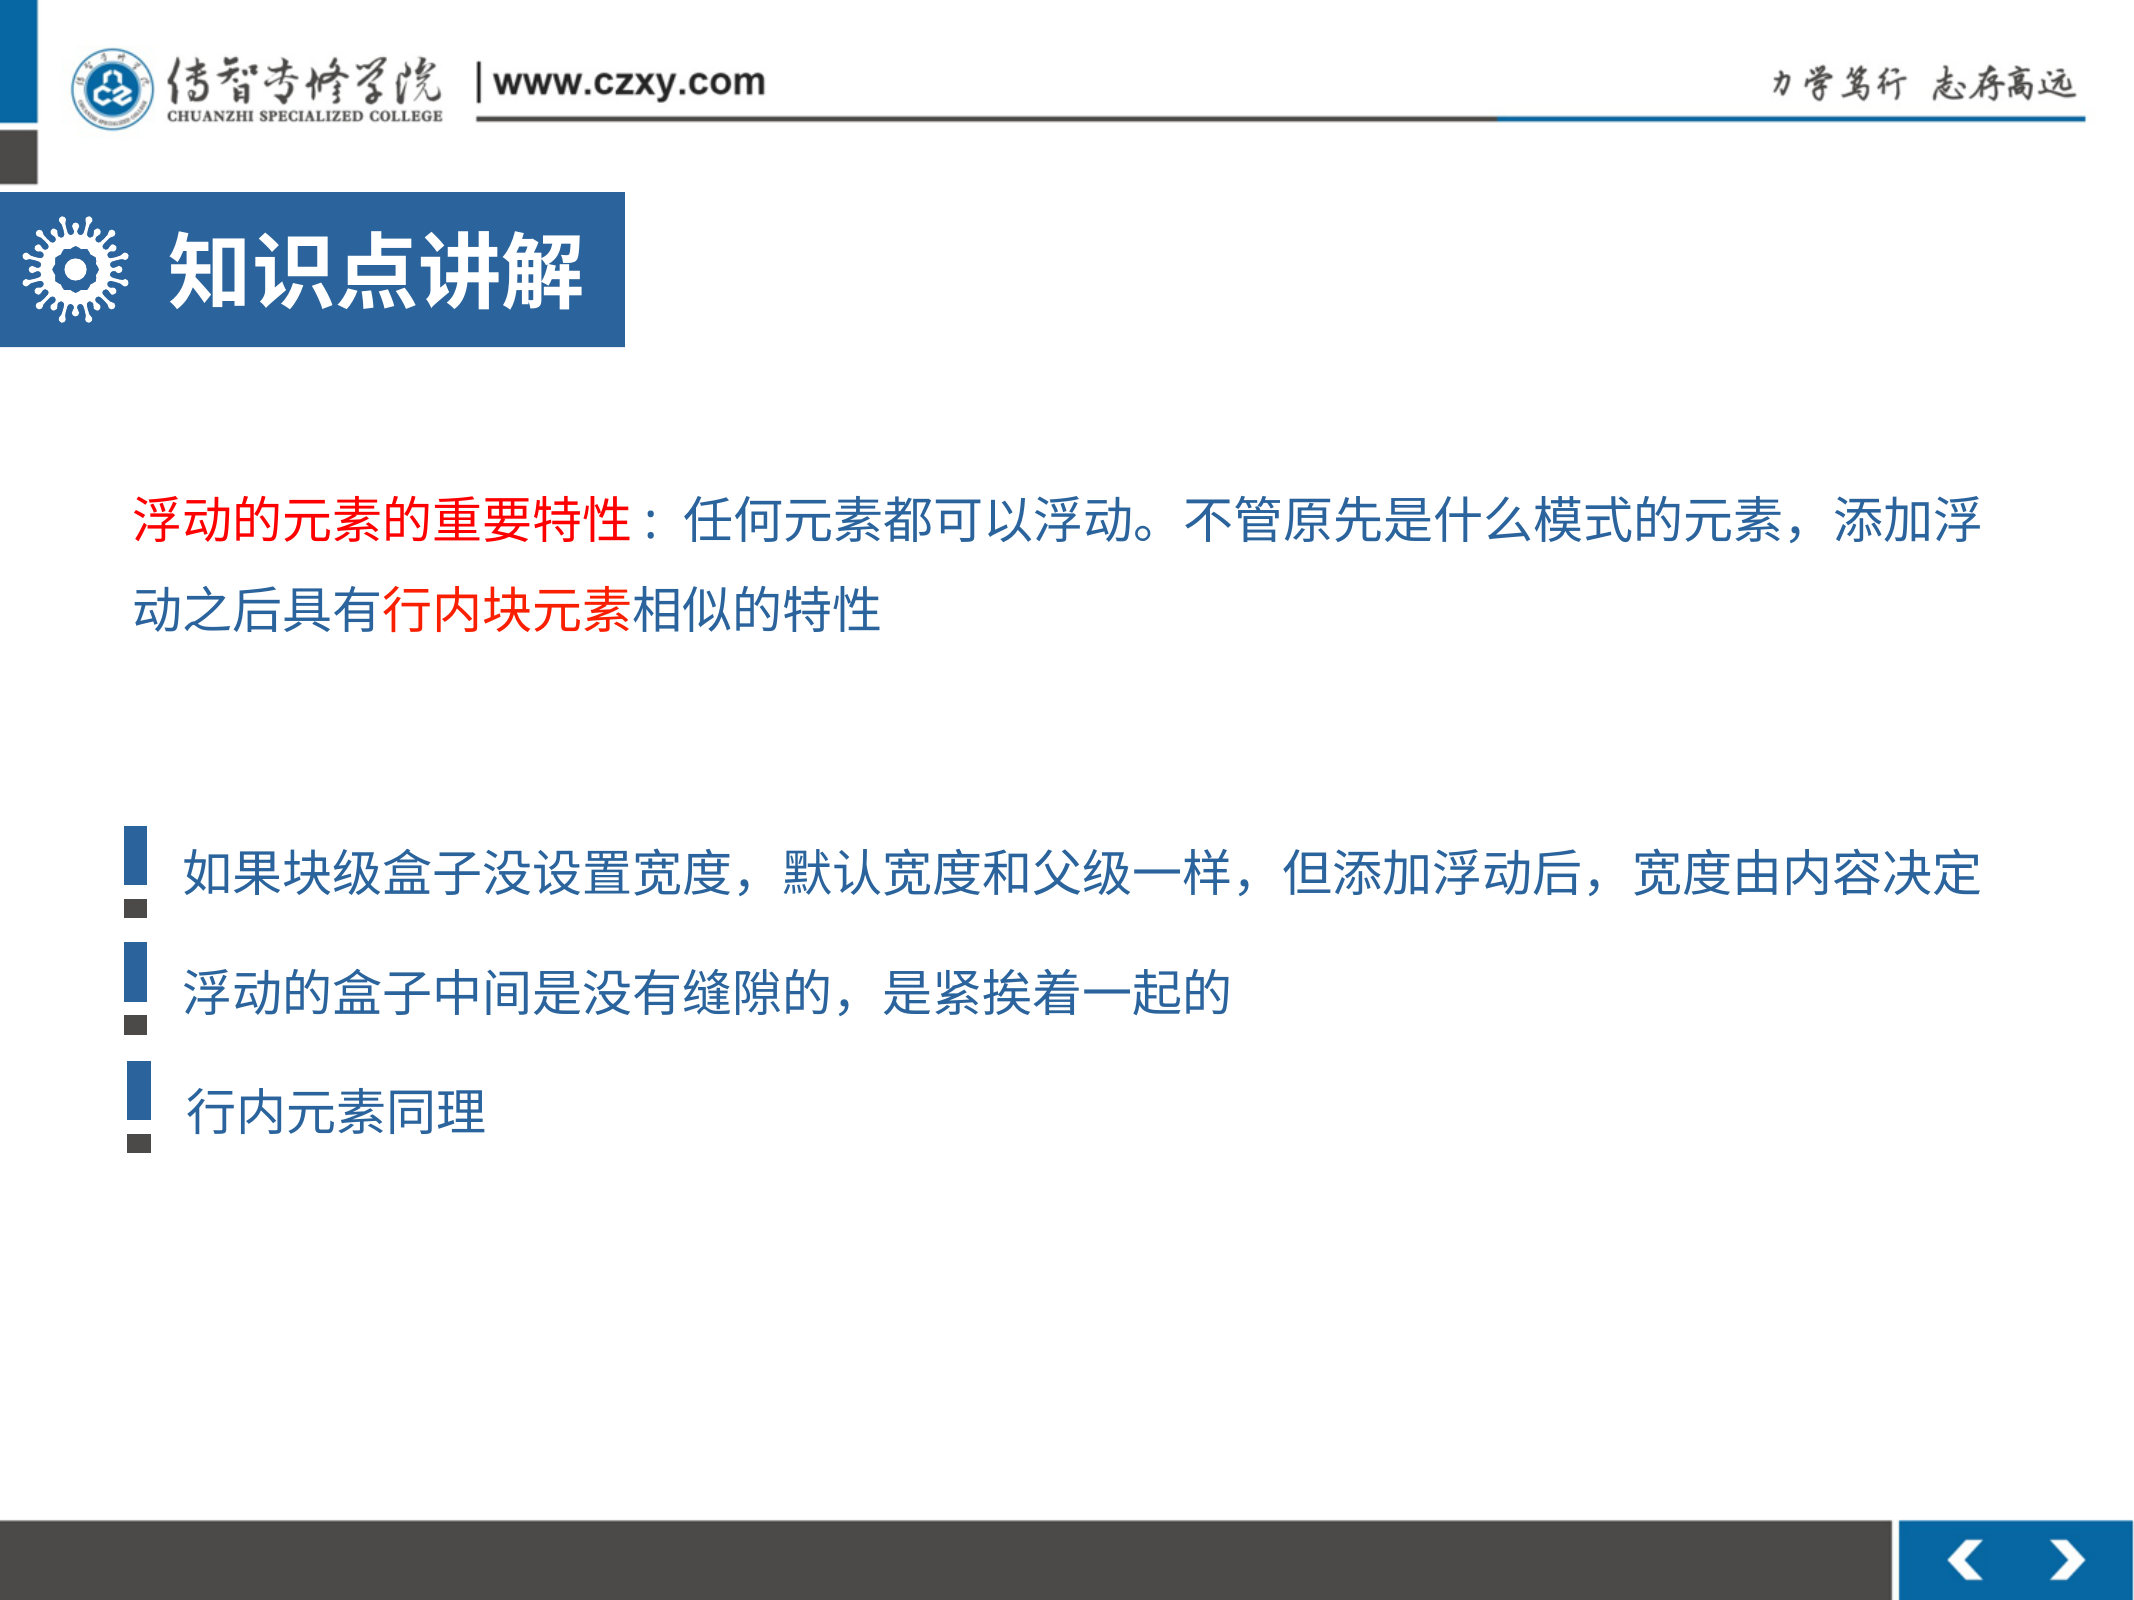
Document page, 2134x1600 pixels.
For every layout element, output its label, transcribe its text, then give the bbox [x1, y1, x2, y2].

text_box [125, 1058, 154, 1156]
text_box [121, 823, 150, 921]
text_box 行内元素同理 [177, 1071, 495, 1149]
text_box 浮动的盒子中间是没有缝隙的，是紧挨着一起的 [174, 952, 1242, 1030]
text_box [121, 939, 150, 1038]
text_box 浮动的元素的重要特性: 任何元素都可以浮动。不管原先是什么模式的元素，添加浮动之后具有行内块元素相似的特性 [124, 450, 2036, 647]
text_box 如果块级盒子没设置宽度，默认宽度和父级一样，但添加浮动后，宽度由内容决定 [174, 833, 1992, 910]
picture [0, 0, 2134, 1600]
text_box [0, 191, 626, 348]
